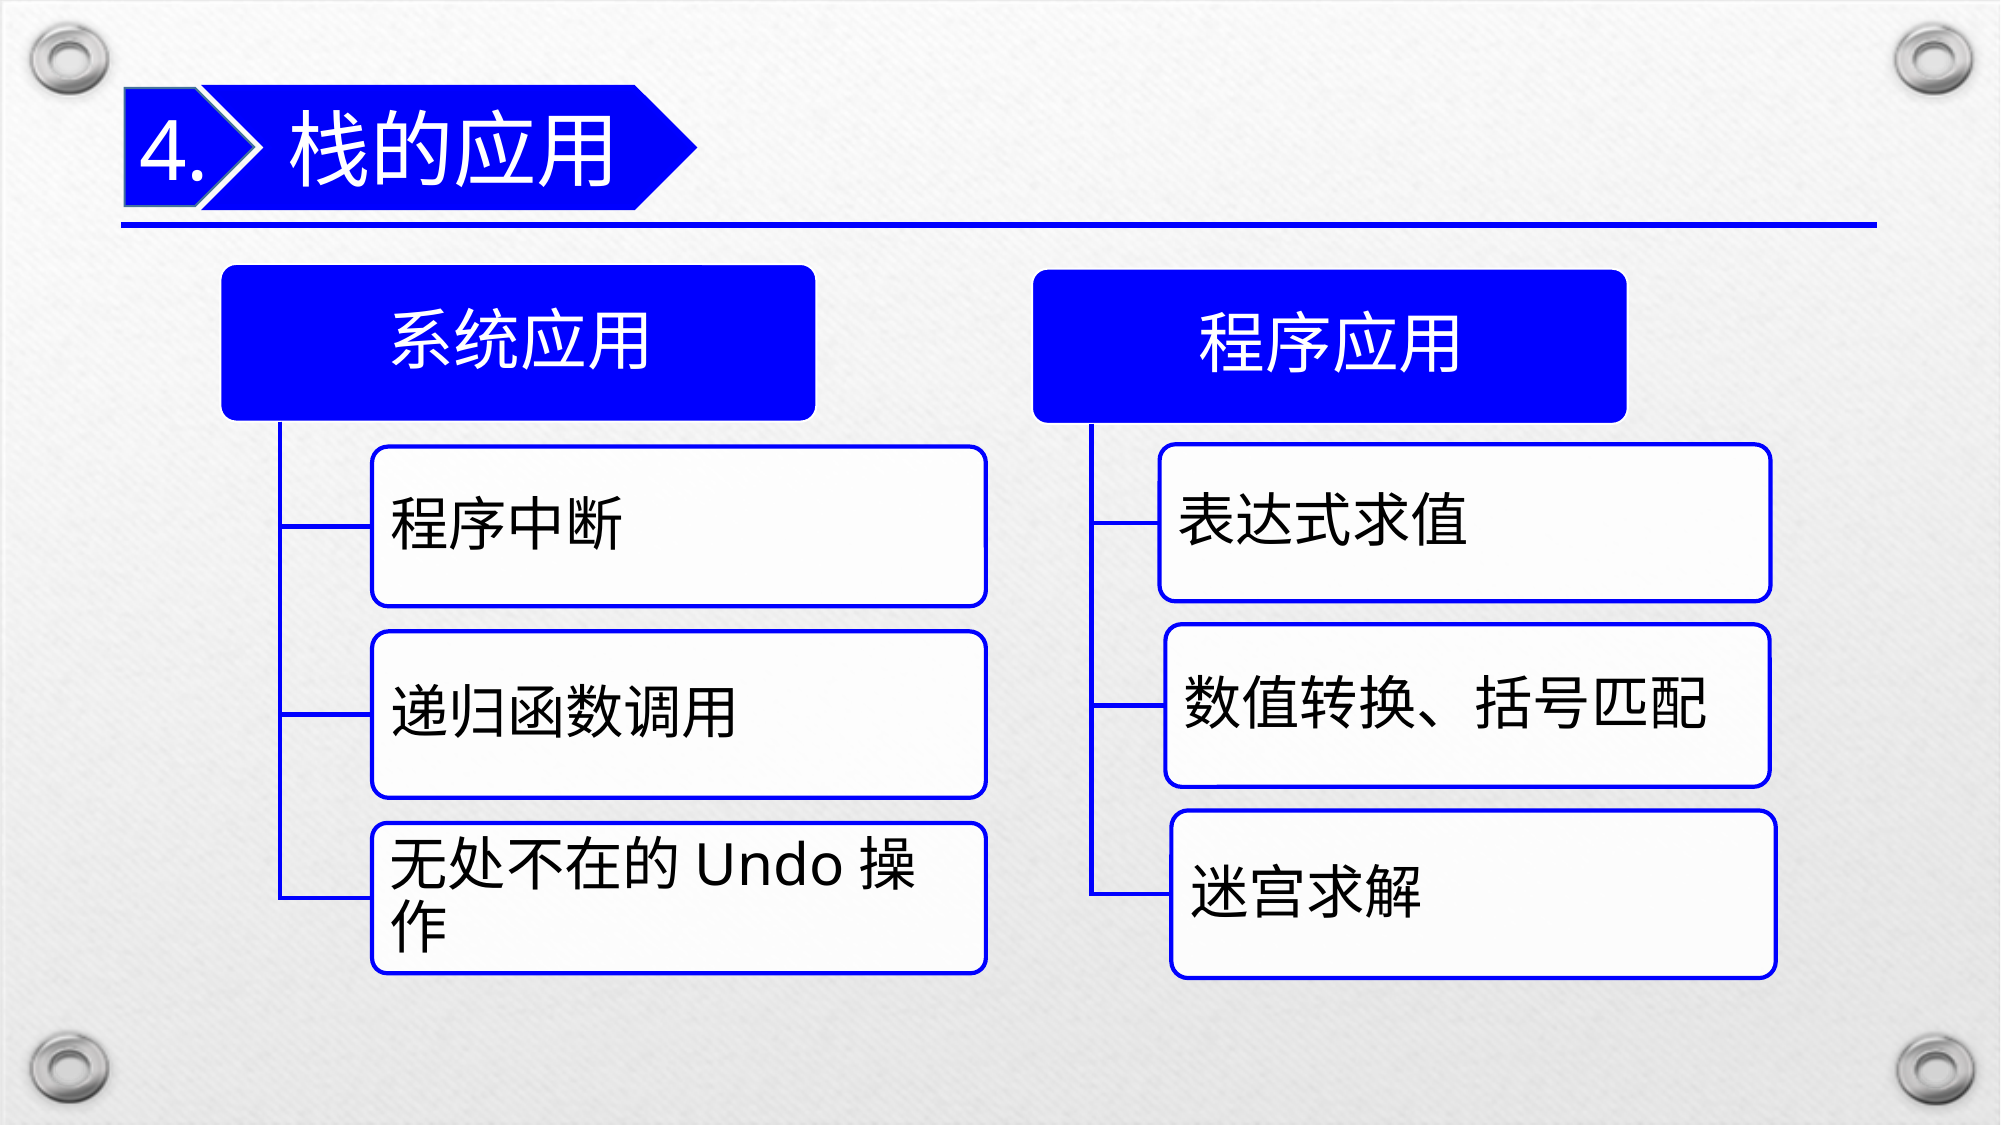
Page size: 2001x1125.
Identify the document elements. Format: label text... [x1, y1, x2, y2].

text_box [43, 263, 1857, 982]
picture [0, 0, 2001, 1125]
text_box 4. [123, 86, 208, 208]
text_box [208, 65, 728, 229]
